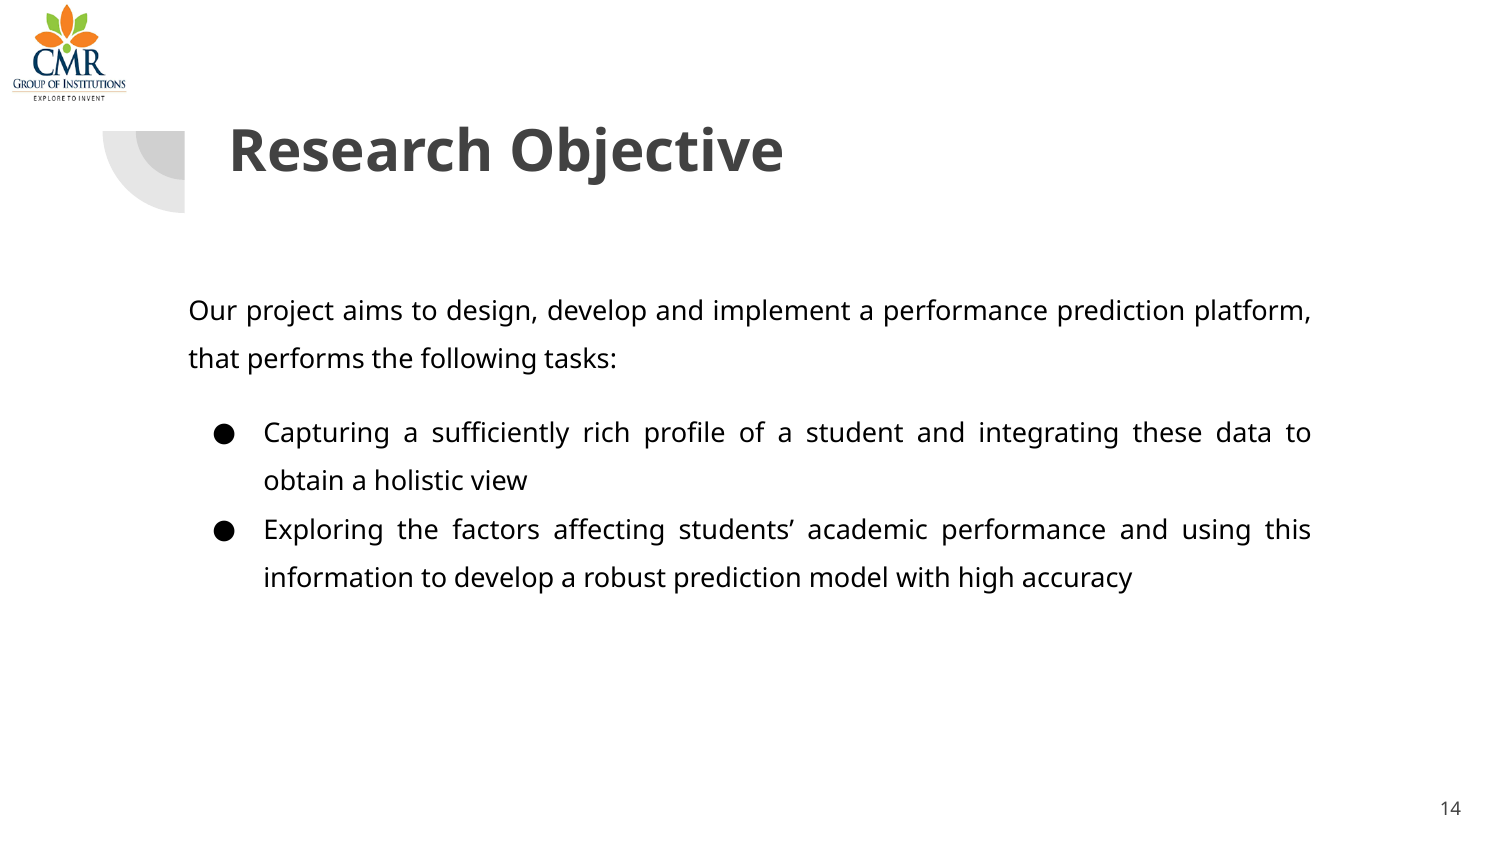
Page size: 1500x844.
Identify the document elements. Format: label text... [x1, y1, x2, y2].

picture [0, 0, 138, 103]
title Research Objective [213, 98, 1368, 263]
list Our project aims to design, develop and implement a performance prediction platform, that performs the following tasks: Capturing a sufficiently rich profile of a student and integrating these data to obtain a holistic view Exploring the factors affecting students’ academic performance and using this information to develop a robust prediction model with high accuracy [173, 262, 1327, 680]
slide_number 14 [1386, 777, 1477, 842]
